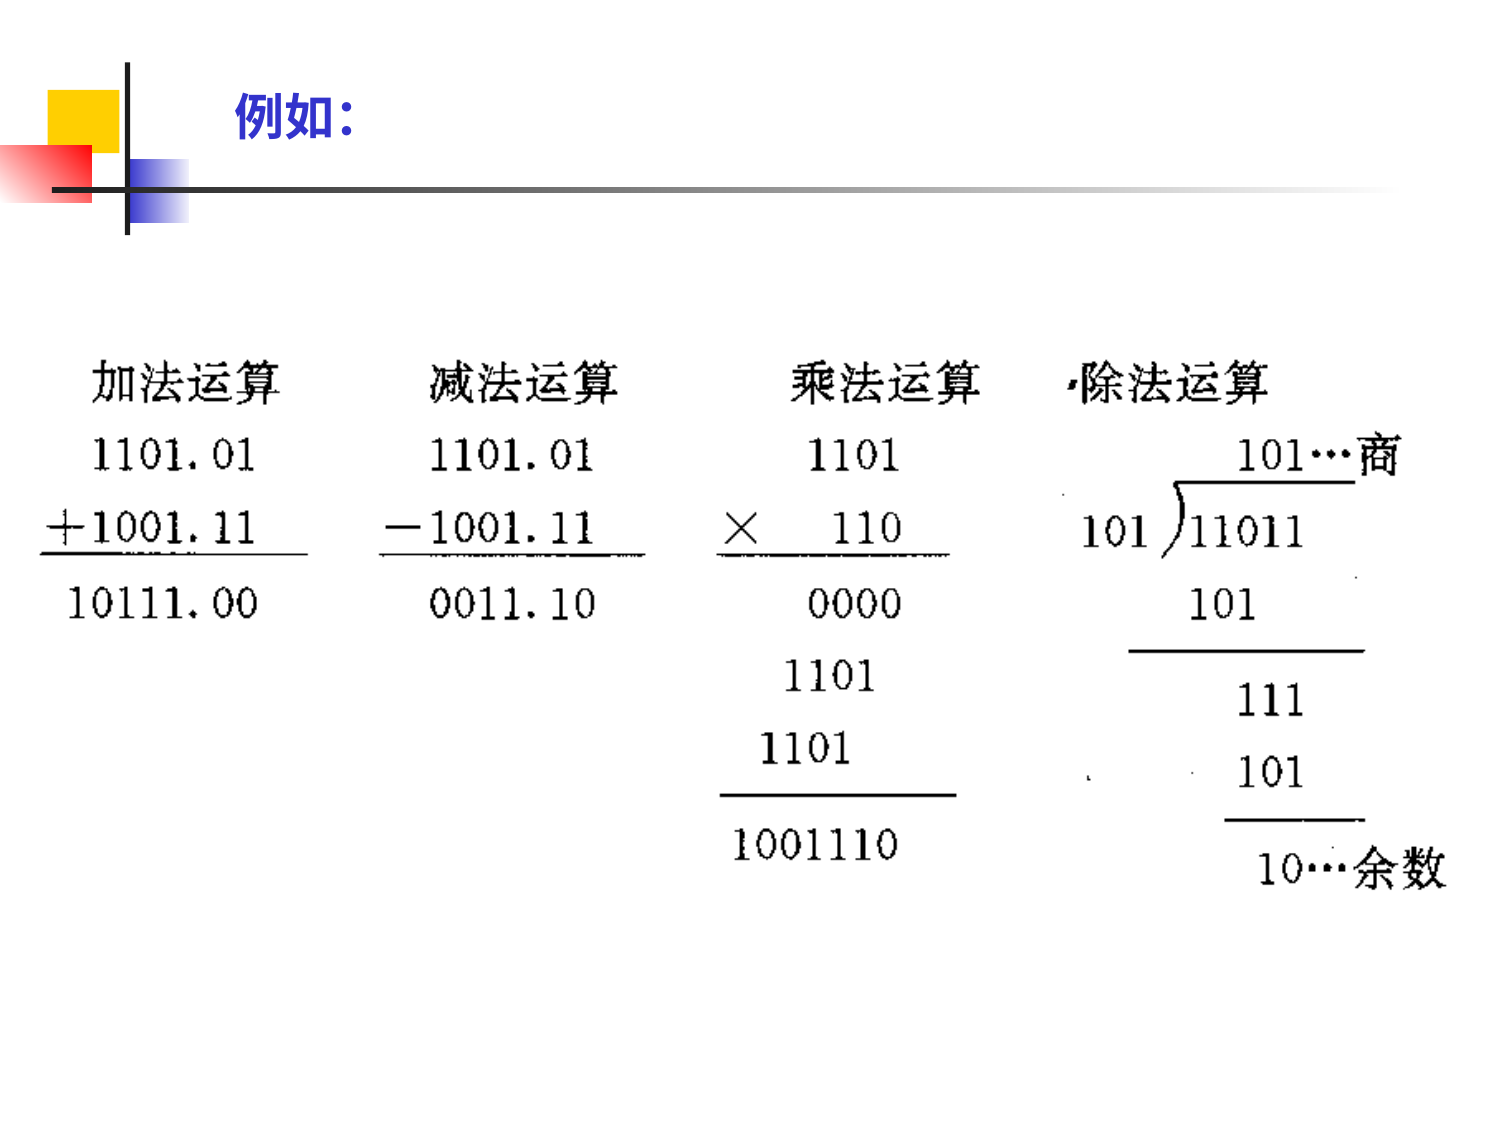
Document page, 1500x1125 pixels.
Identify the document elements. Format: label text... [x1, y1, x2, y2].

picture [17, 337, 1468, 900]
text_box 例如： [220, 78, 412, 153]
